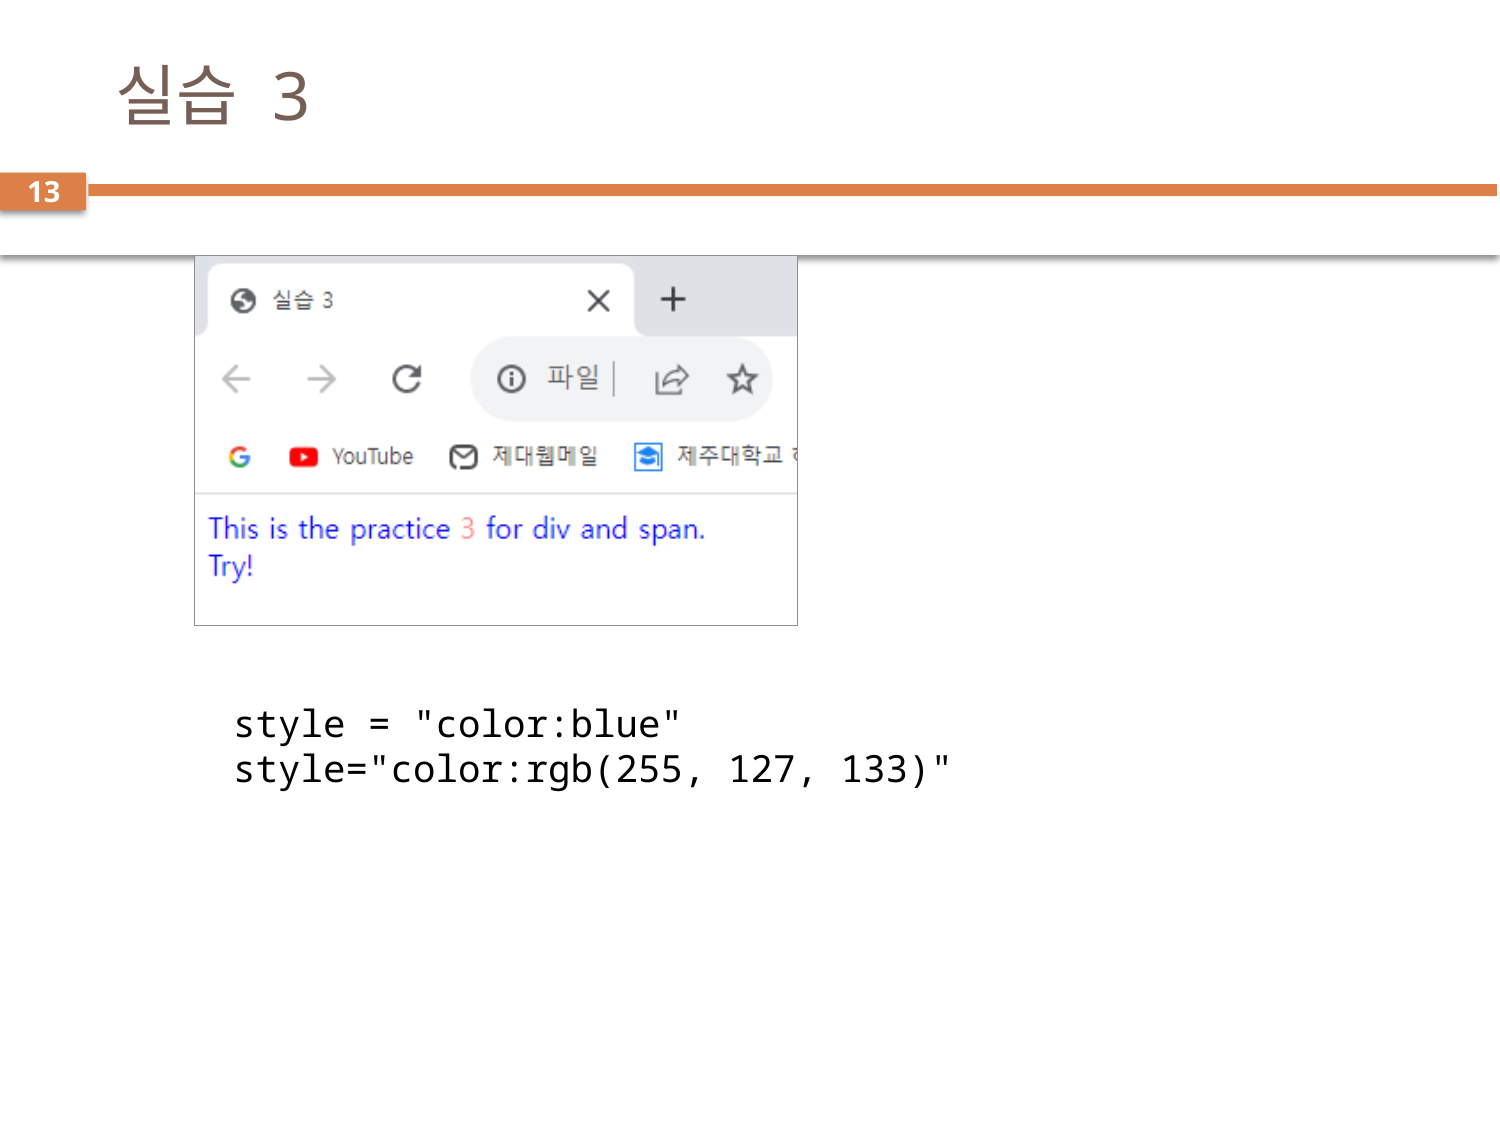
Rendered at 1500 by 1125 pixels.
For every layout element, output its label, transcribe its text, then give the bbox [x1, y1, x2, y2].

text_box style = "color:blue" style="color:rgb(255, 127, 133)" [218, 692, 1010, 843]
slide_number 13 [0, 179, 88, 209]
title 실습 3 [100, 37, 1438, 149]
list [194, 255, 798, 626]
